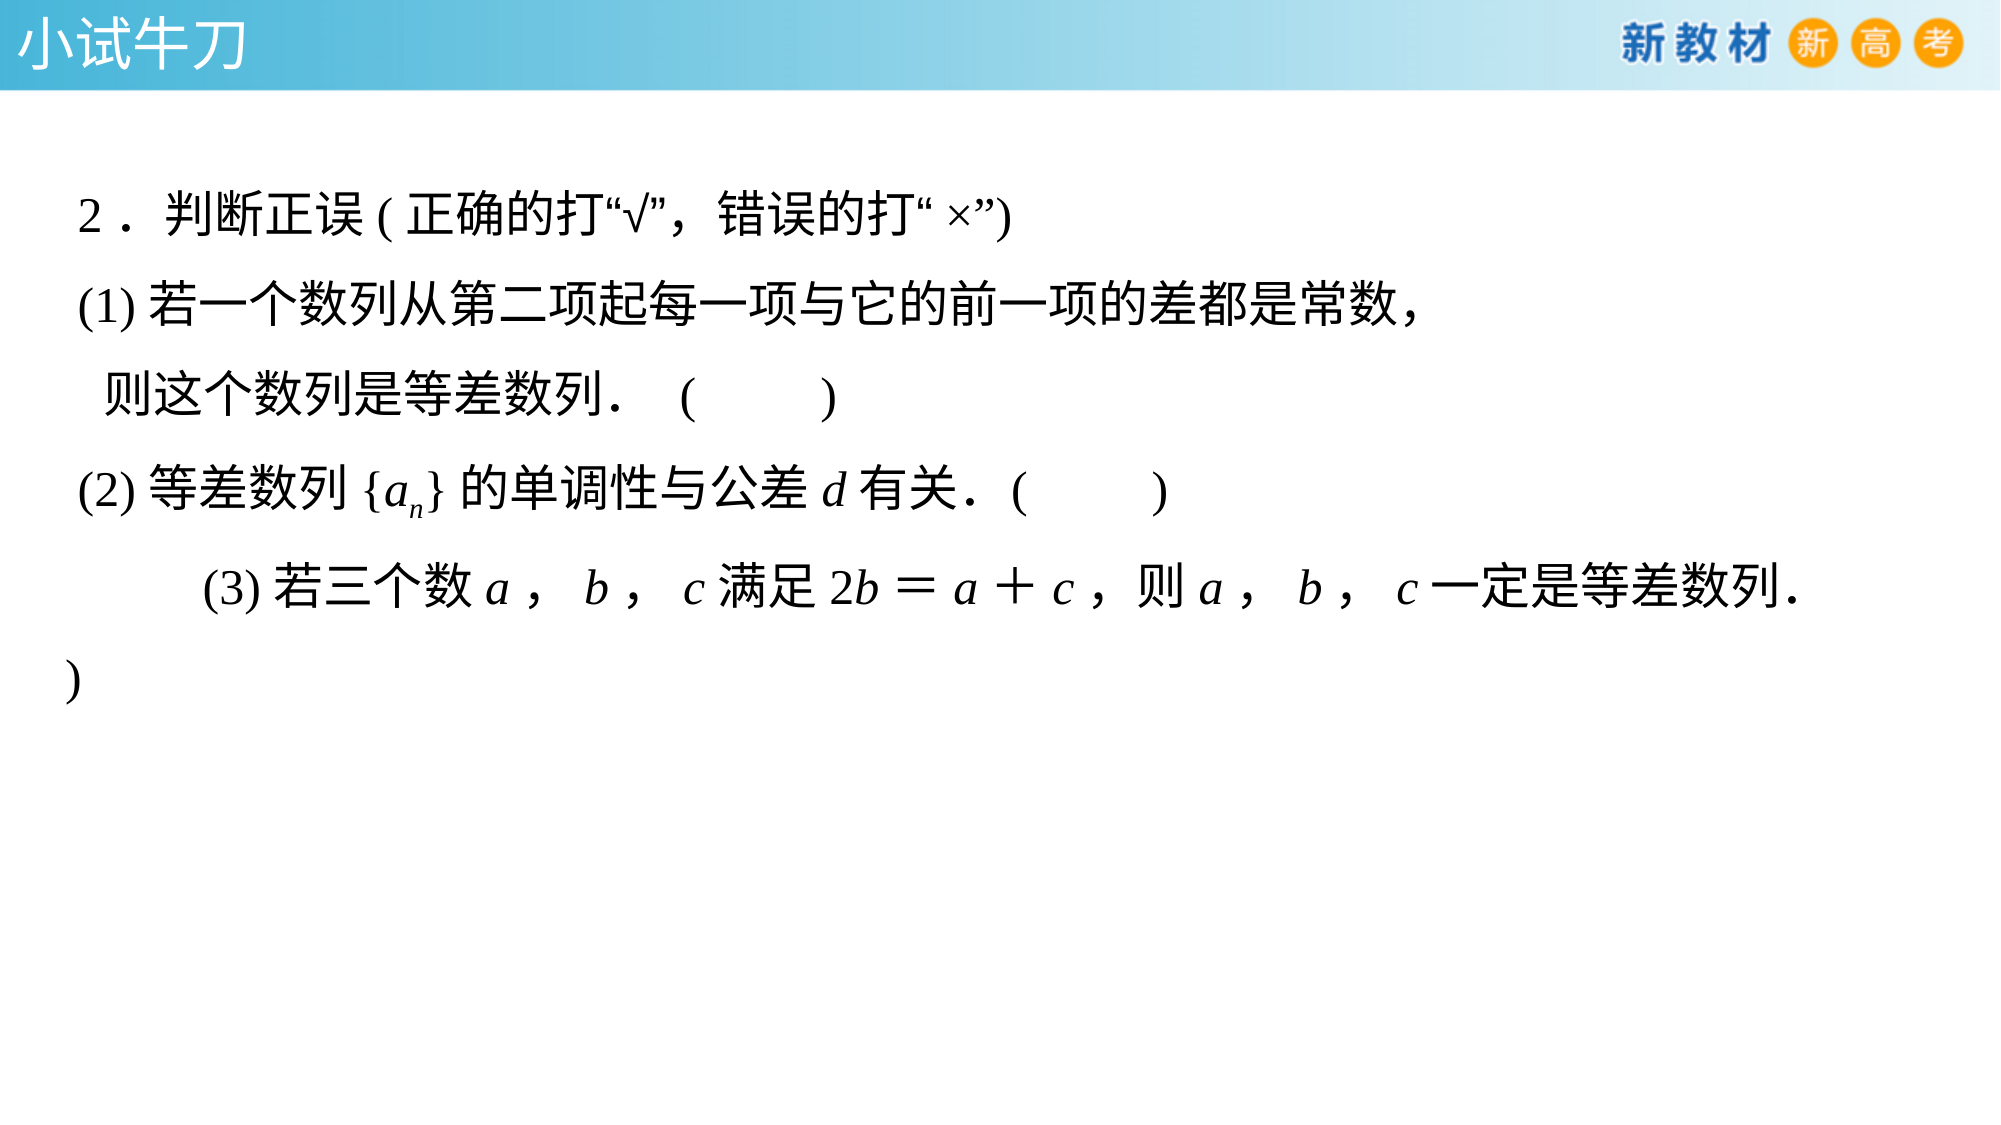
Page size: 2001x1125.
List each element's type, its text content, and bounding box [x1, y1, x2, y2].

text_box 2．判断正误(正确的打“√”，错误的打“×”) (1)若一个数列从第二项起每一项与它的前一项的差都是常数， 则这个数列是等差数列． ( ) (2)等差数列{an}的单调性与公差d有关． ( ) (3)若三个数a，b，c满足2b＝a＋c，则a，b，c一定是等差数列．( ) [0, 144, 1856, 712]
picture [0, 0, 2001, 1125]
text_box 小试牛刀 [1, 0, 265, 85]
